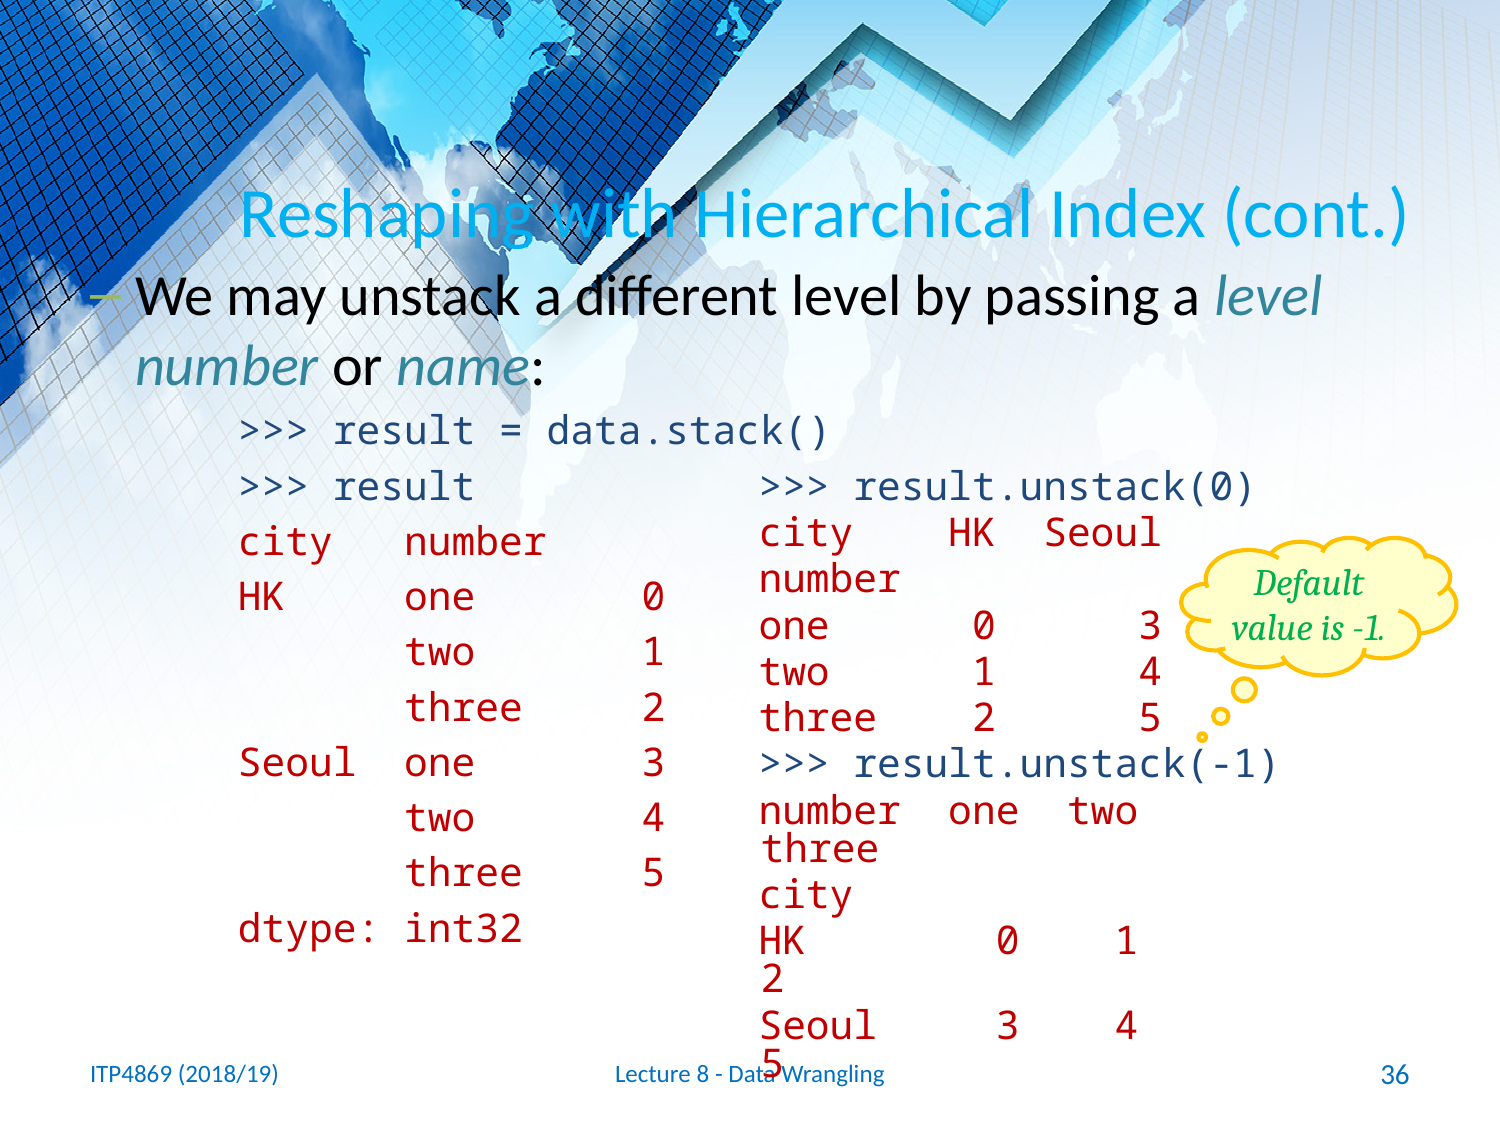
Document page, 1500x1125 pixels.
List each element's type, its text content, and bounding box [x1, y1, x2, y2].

slide_number ITP4869 (2018/19) [75, 1042, 425, 1103]
picture [0, 0, 1500, 1125]
text_box Default value is -1. [1178, 535, 1459, 678]
text_box Default value is -1. [1211, 706, 1231, 726]
footer Lecture 8 - Data Wrangling [512, 1042, 988, 1103]
text_box >>> result.unstack(0) city HK Seoul number one 0 3 two 1 4 three 2 5 >>> result.unstack(-1) number one two three city HK 0 1 2 Seoul 3 4 5 [743, 462, 1319, 1093]
slide_number 36 [1074, 1042, 1425, 1103]
text_box Default value is -1. [1230, 676, 1258, 704]
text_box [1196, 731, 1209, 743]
list We may unstack a different level by passing a level number or name: >>> result = data.stack() >>> result city number HK one 0 two 1 three 2 Seoul one 3 two 4 three 5 dtype: int32 [75, 249, 1425, 1038]
title Reshaping with Hierarchical Index (cont.) [73, 128, 1427, 290]
